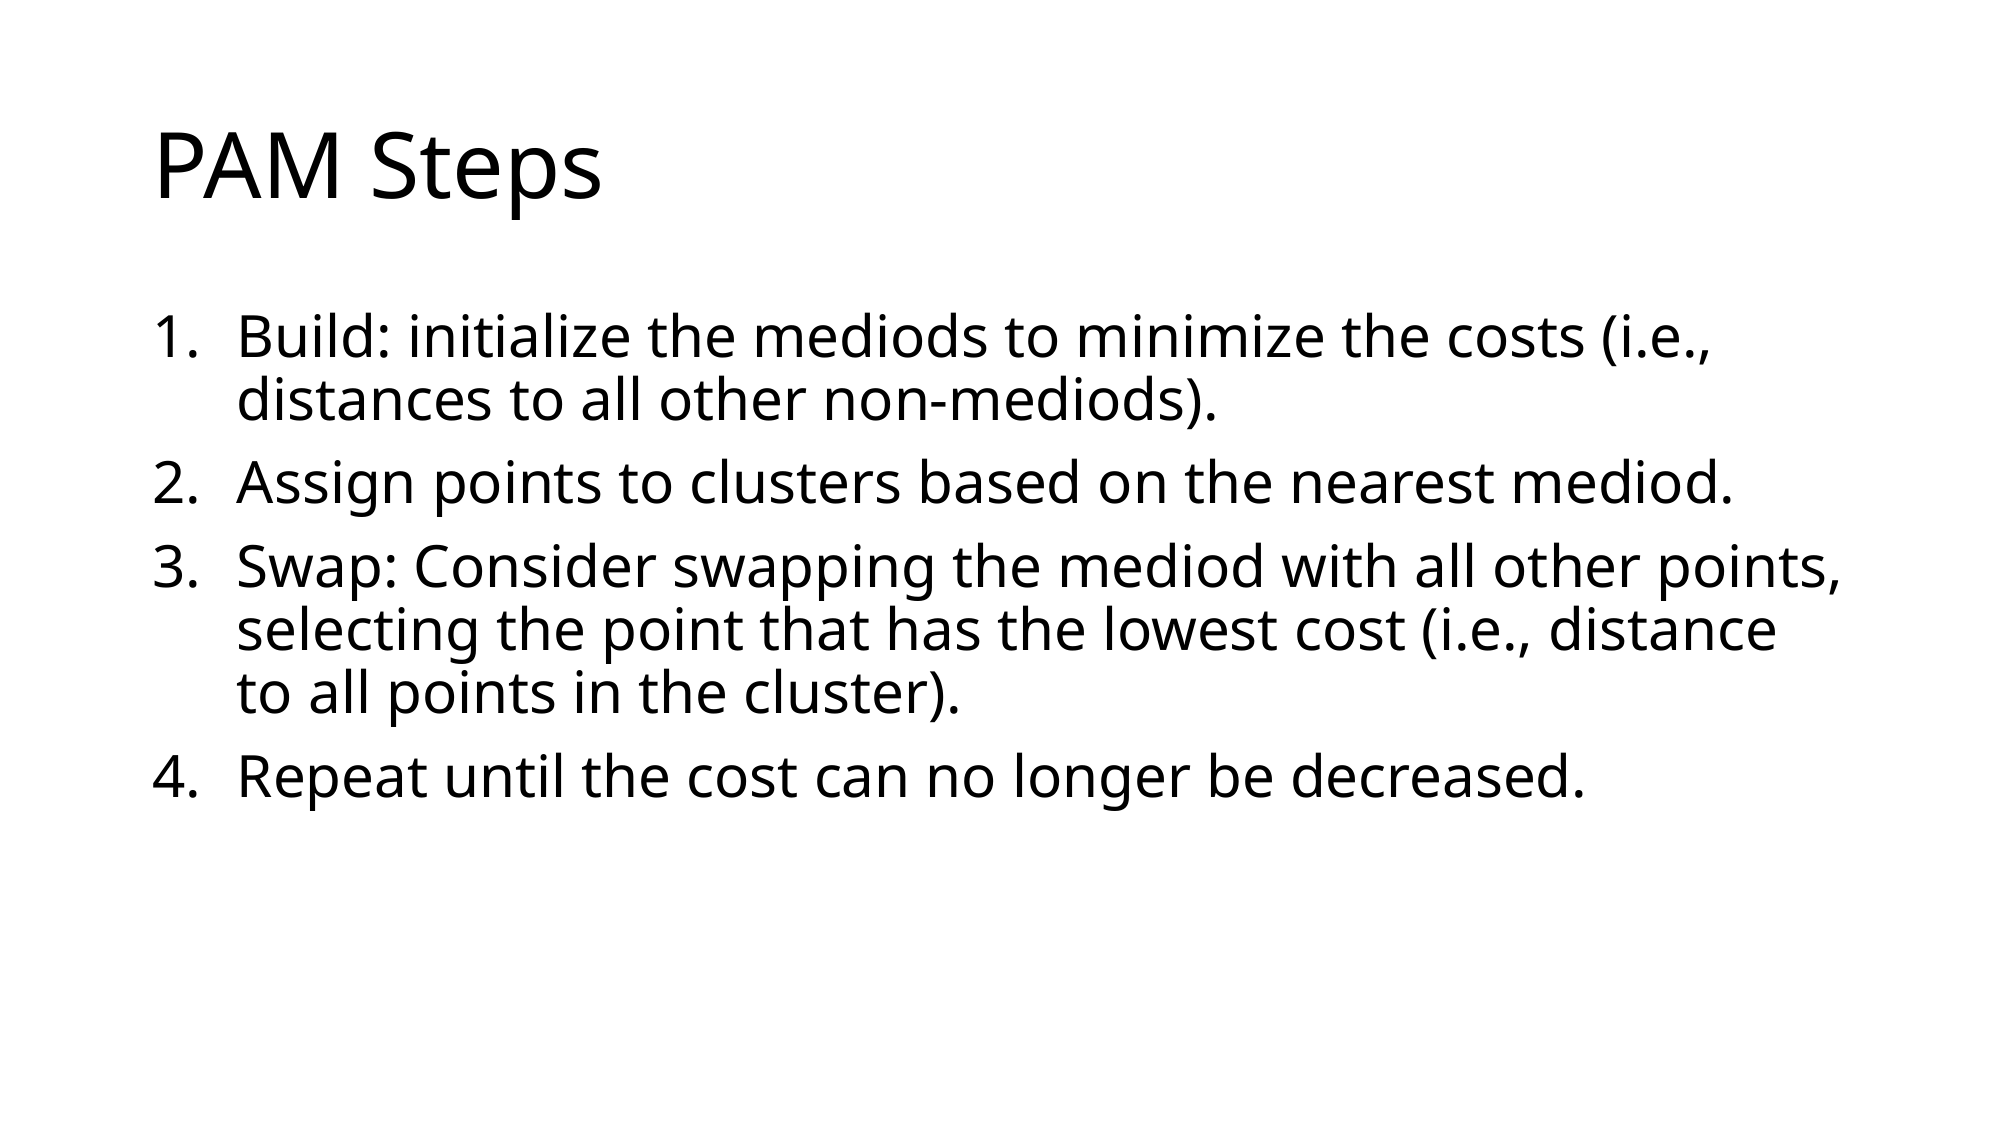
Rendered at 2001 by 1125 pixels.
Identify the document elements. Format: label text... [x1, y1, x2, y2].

list Build: initialize the mediods to minimize the costs (i.e., distances to all other non-mediods). Assign points to clusters based on the nearest mediod. Swap: Consider swapping the mediod with all other points, selecting the point that has the lowest cost (i.e., distance to all points in the cluster). Repeat until the cost can no longer be decreased. [137, 299, 1863, 1014]
title PAM Steps [137, 59, 1863, 278]
